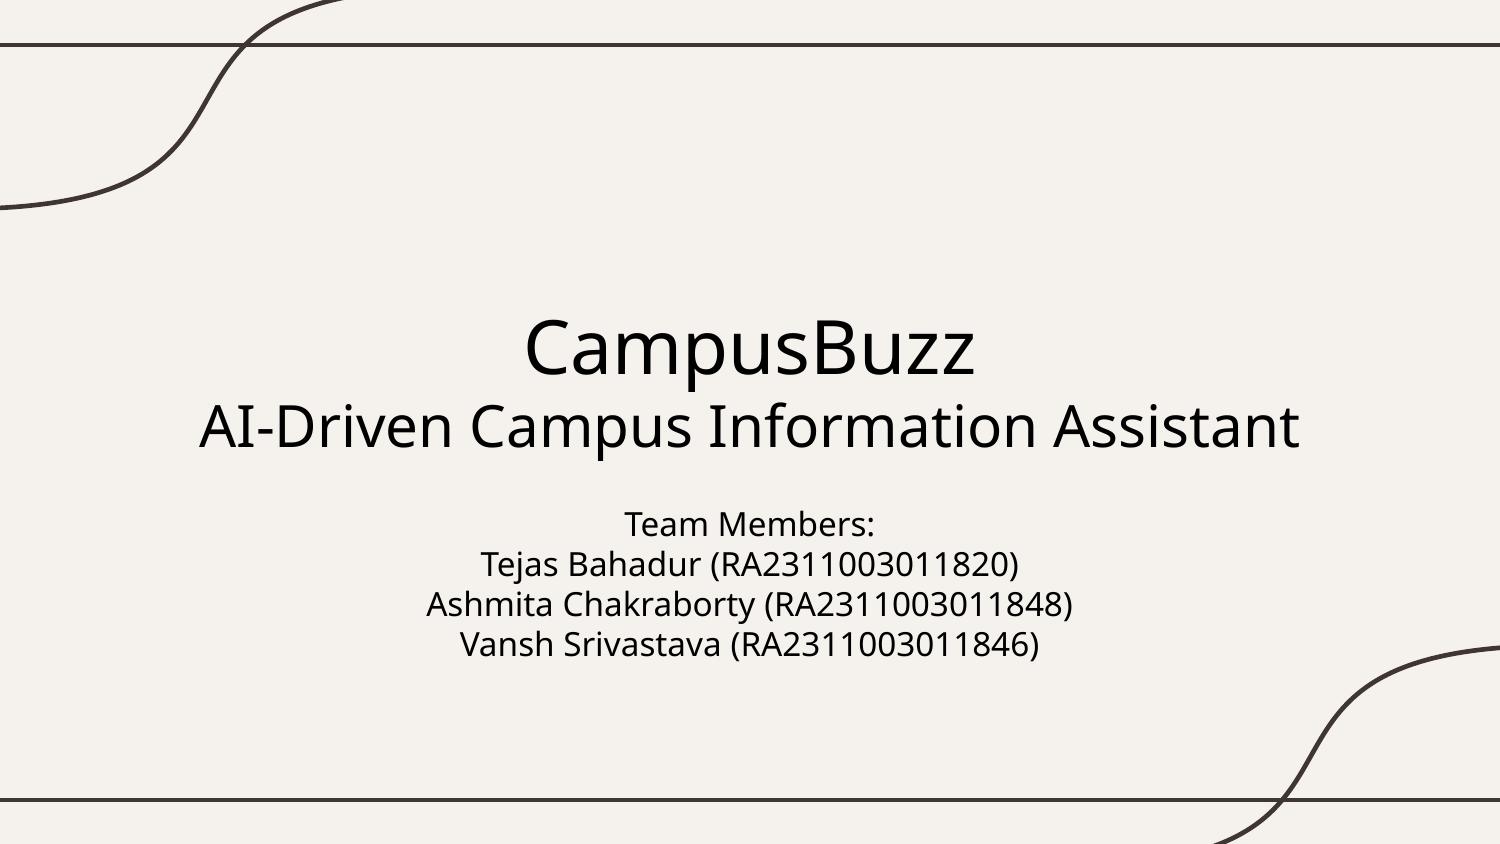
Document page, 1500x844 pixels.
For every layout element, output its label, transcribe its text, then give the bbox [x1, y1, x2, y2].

subtitle Team Members: Tejas Bahadur (RA2311003011820) Ashmita Chakraborty (RA2311003011848) Vansh Srivastava (RA2311003011846) [170, 488, 1330, 673]
title CampusBuzz AI-Driven Campus Information Assistant [170, 152, 1330, 475]
